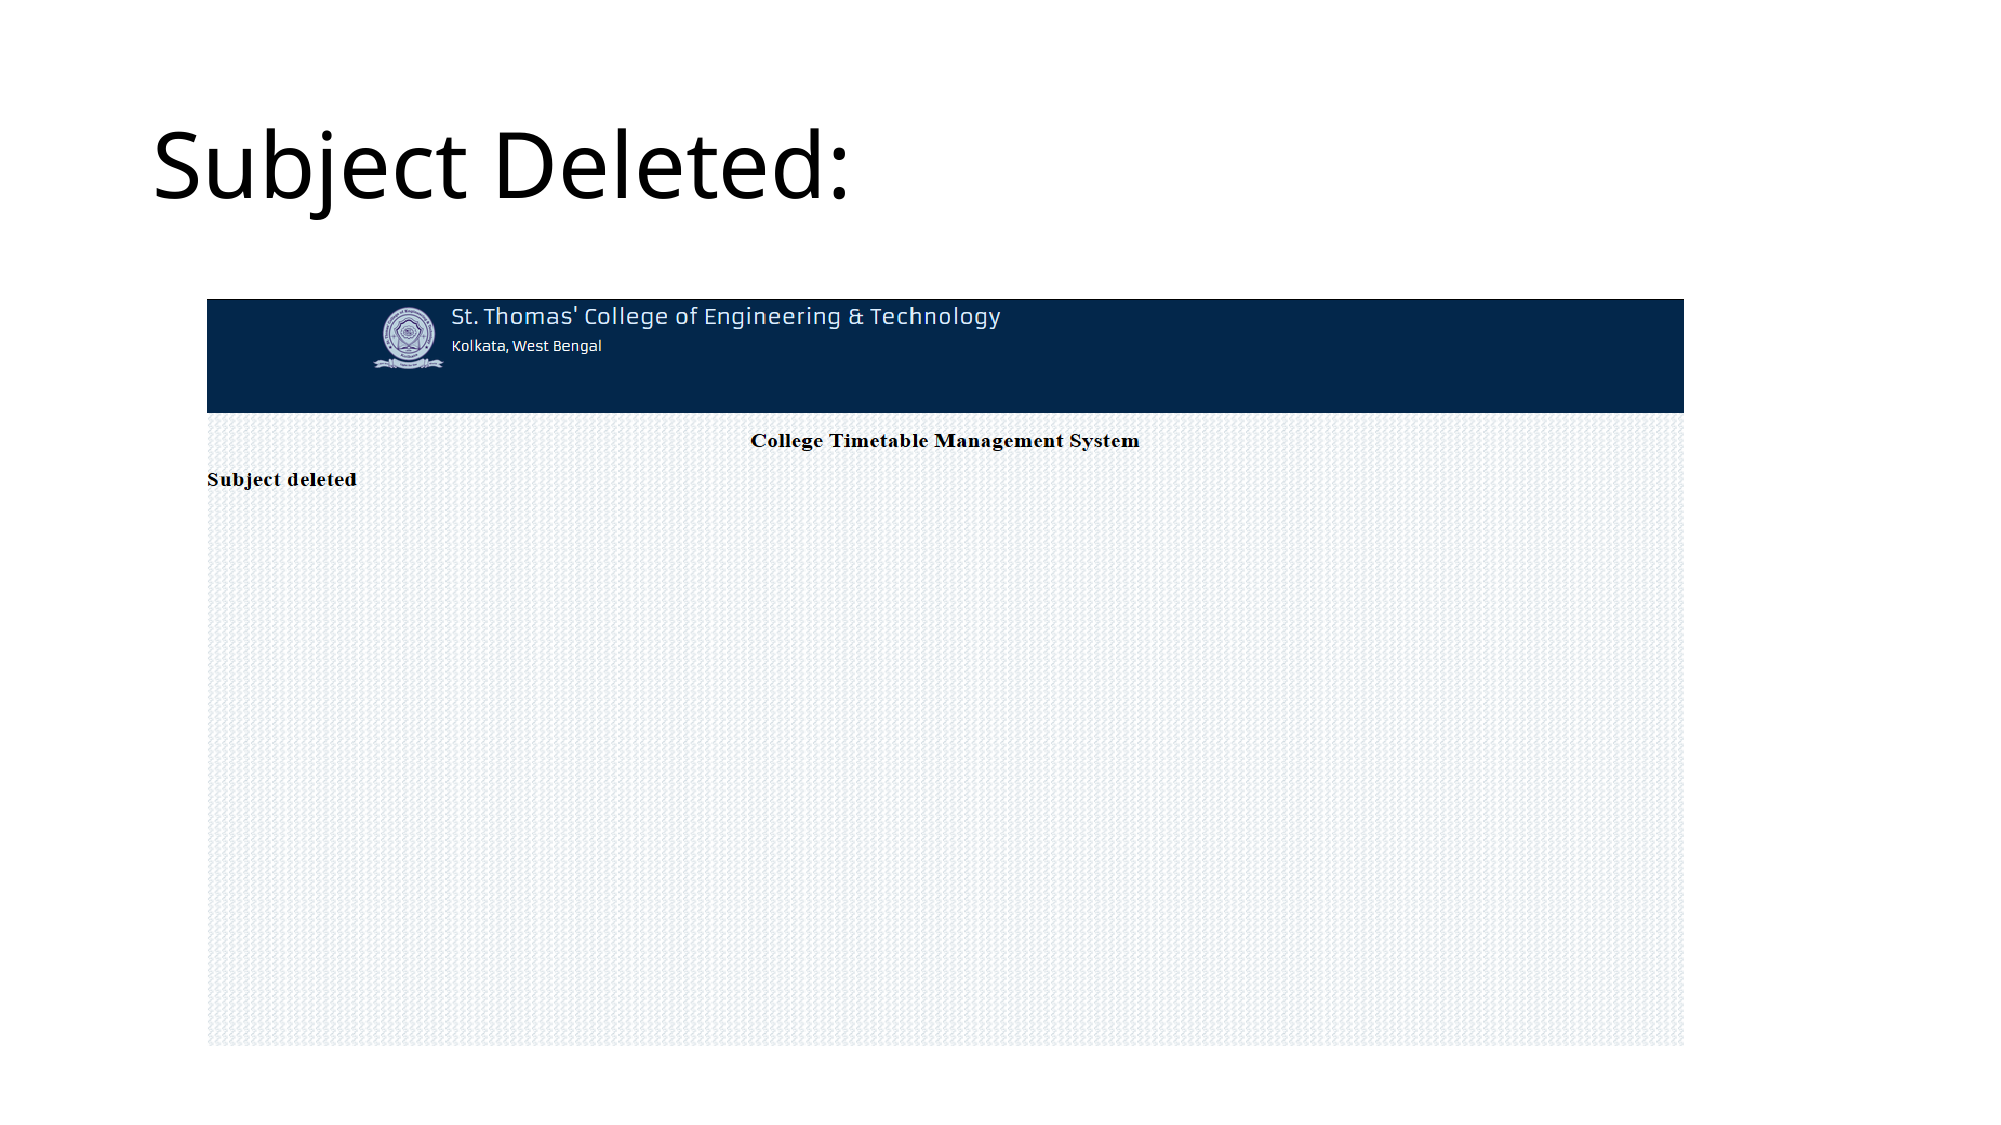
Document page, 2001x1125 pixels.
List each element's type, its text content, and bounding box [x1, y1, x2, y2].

title Subject Deleted: [137, 59, 1863, 278]
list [206, 299, 1684, 1046]
